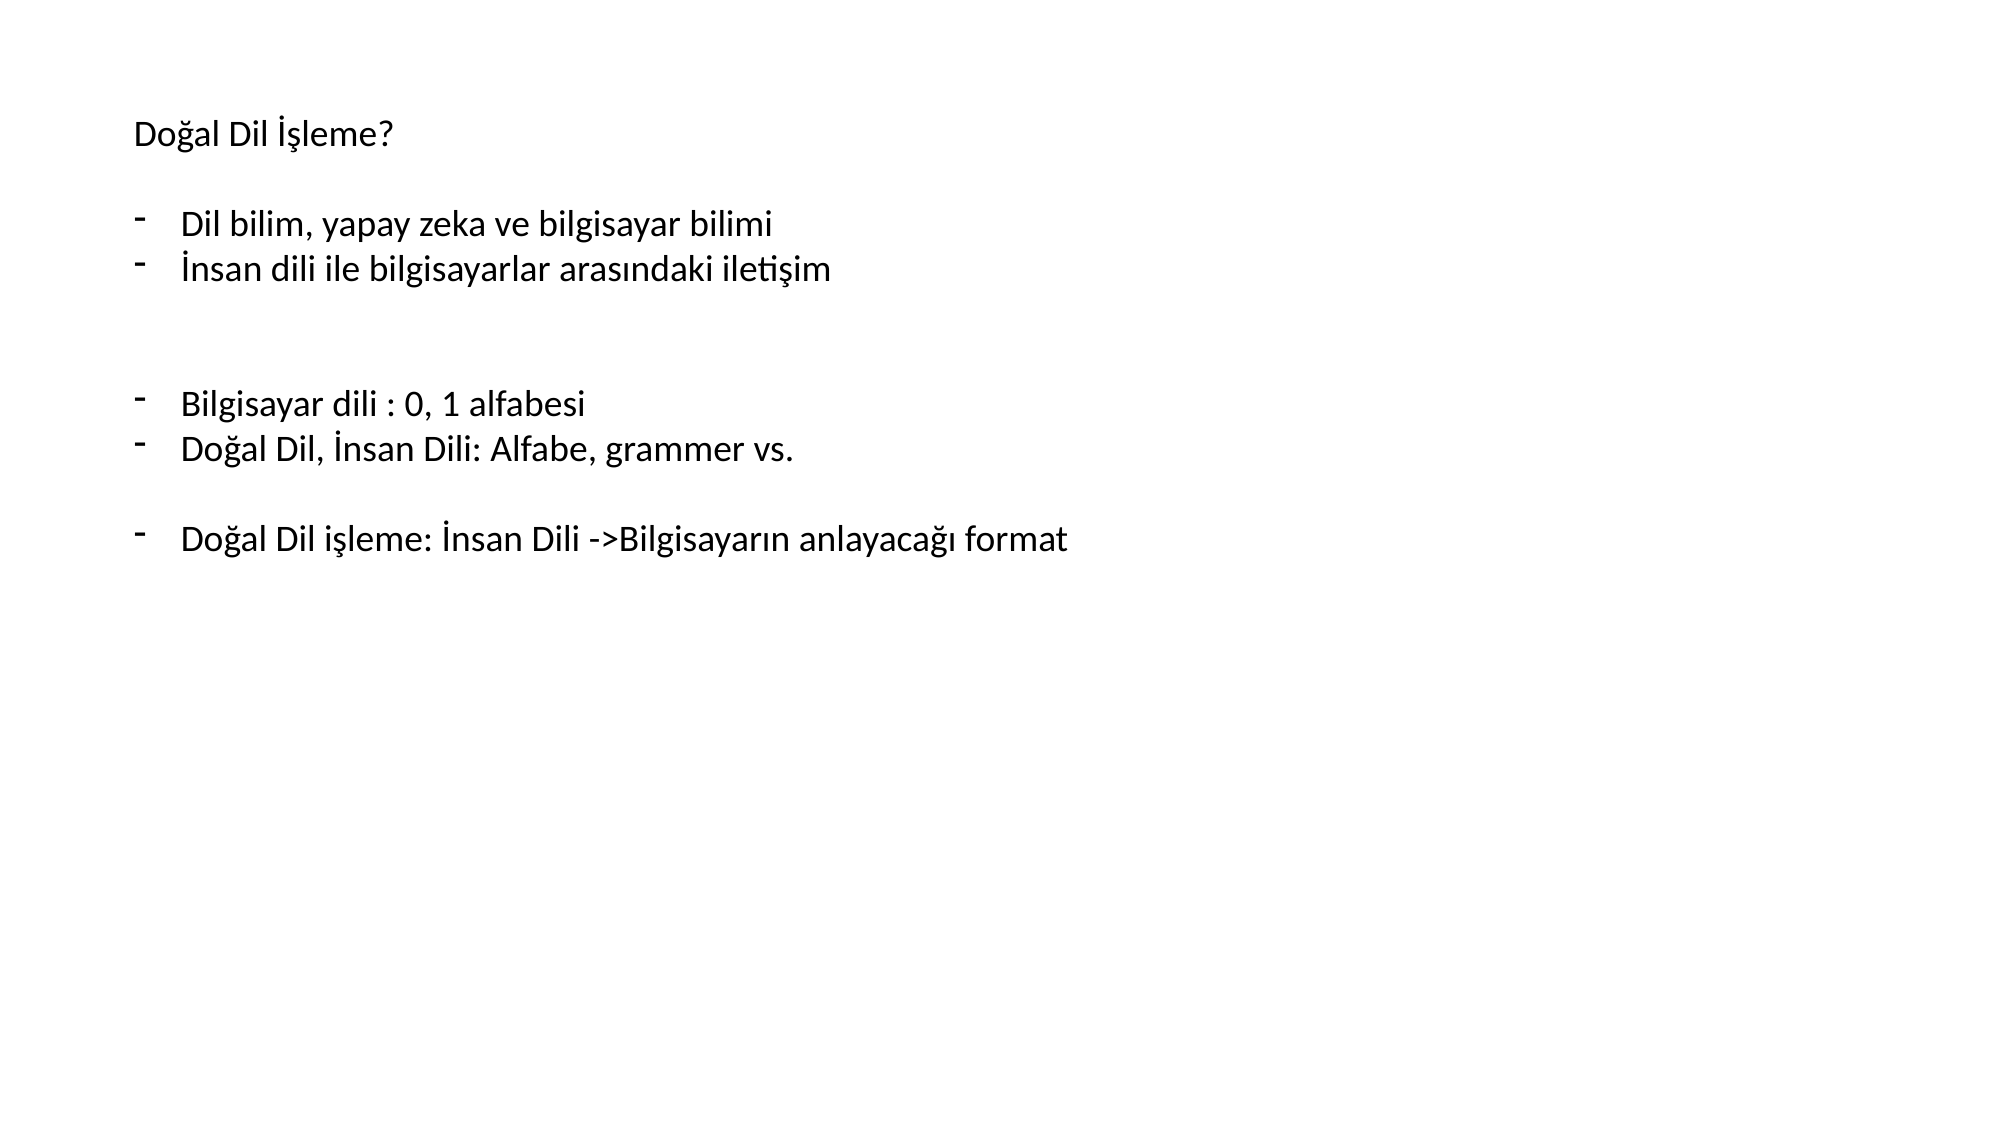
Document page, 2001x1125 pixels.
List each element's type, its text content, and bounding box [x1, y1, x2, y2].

text_box Doğal Dil İşleme? Dil bilim, yapay zeka ve bilgisayar bilimi İnsan dili ile bilgisayarlar arasındaki iletişim Bilgisayar dili : 0, 1 alfabesi Doğal Dil, İnsan Dili: Alfabe, grammer vs. Doğal Dil işleme: İnsan Dili ->Bilgisayarın anlayacağı format [119, 101, 1808, 567]
